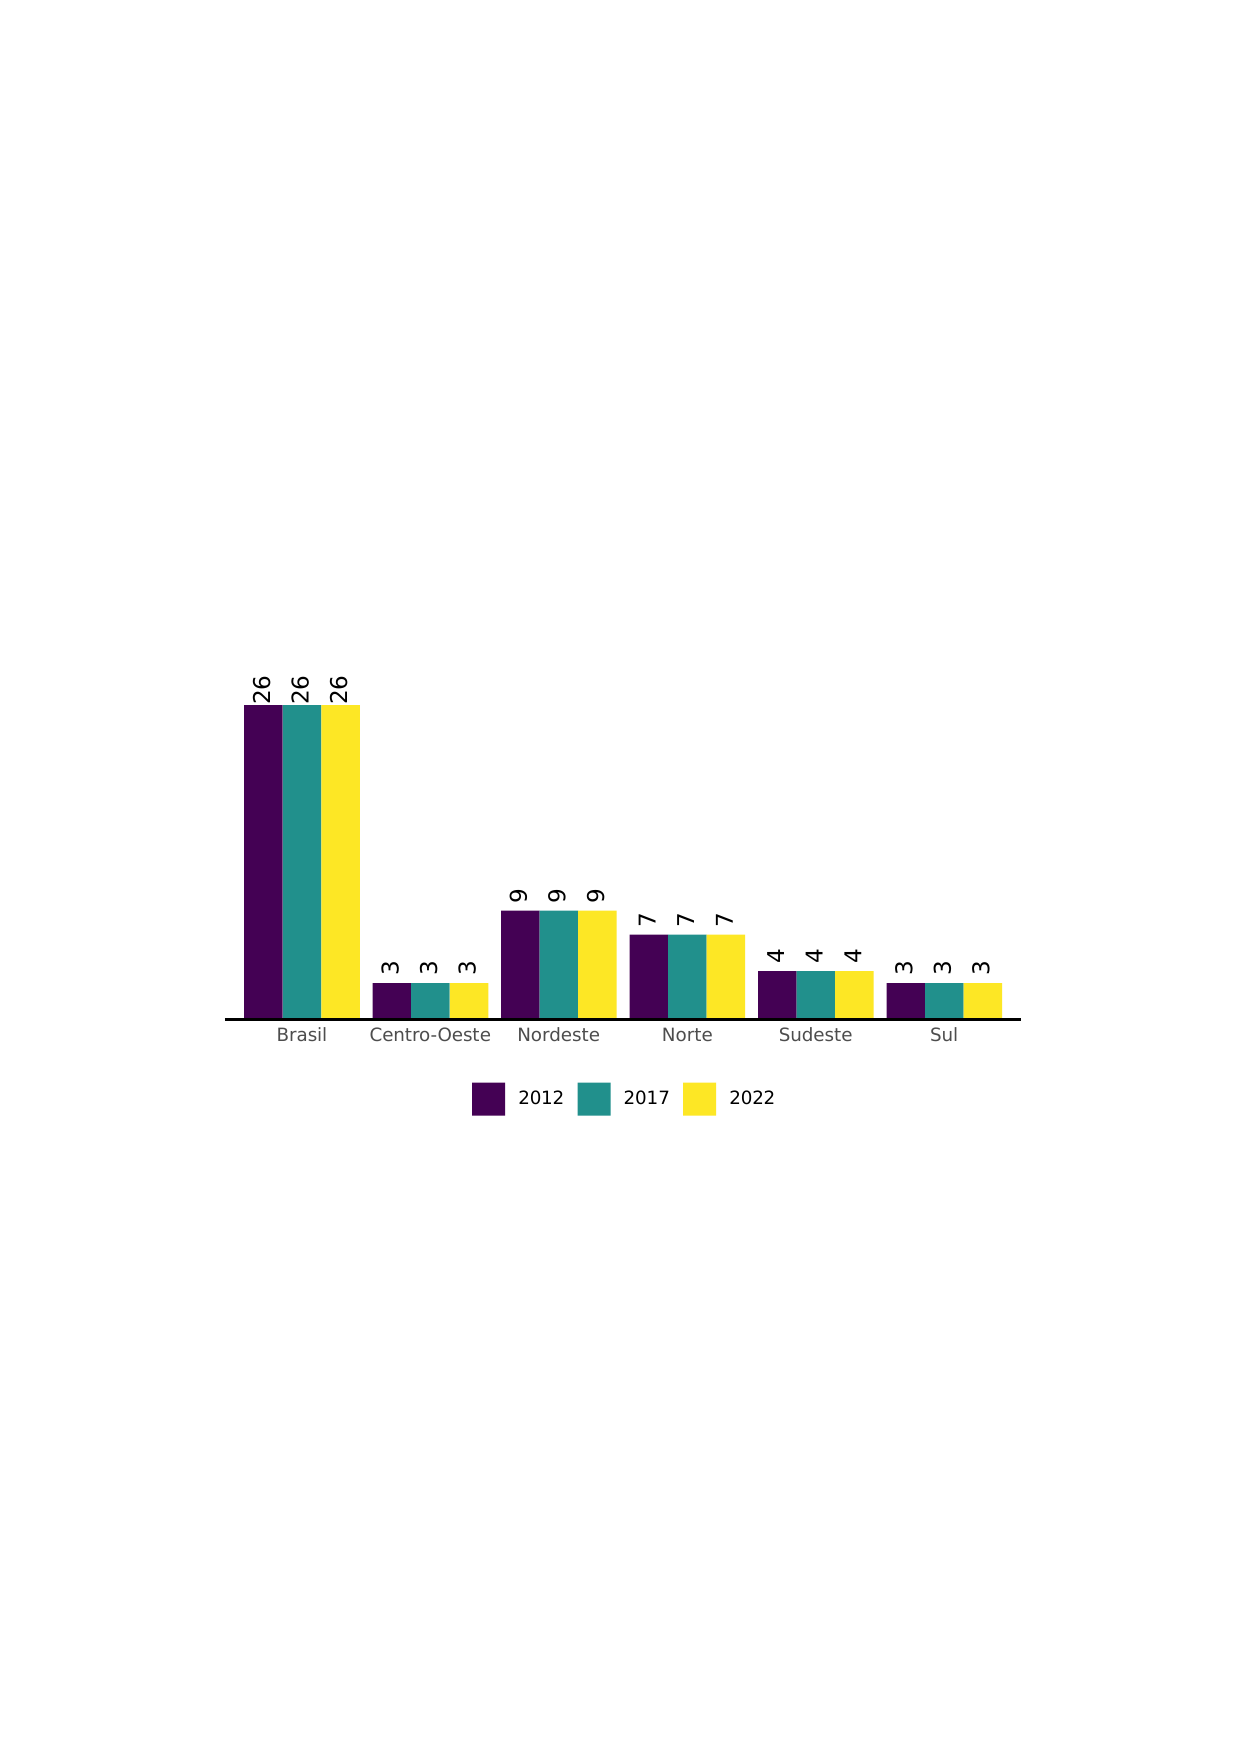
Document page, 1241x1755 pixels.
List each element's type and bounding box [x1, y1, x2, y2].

text_box [207, 614, 1033, 1141]
